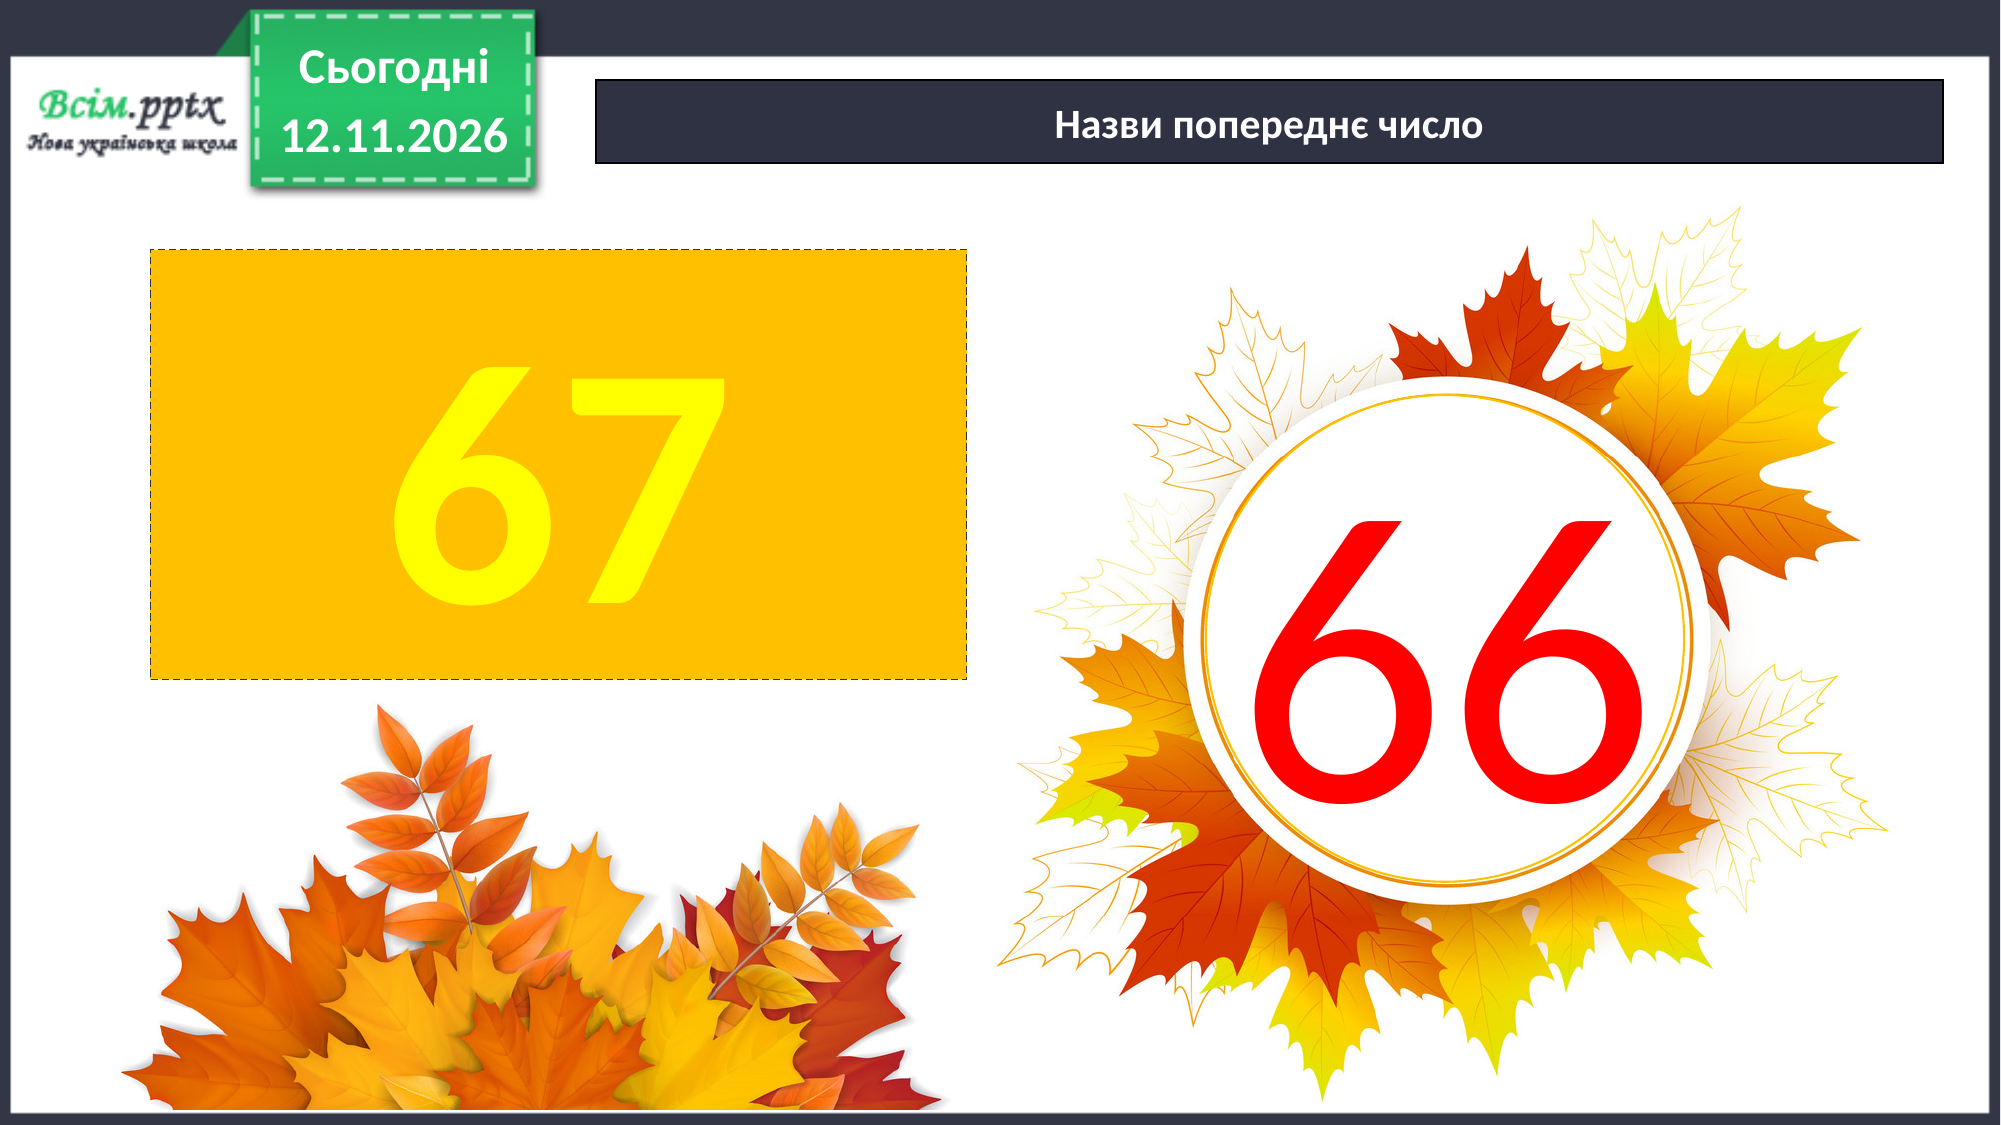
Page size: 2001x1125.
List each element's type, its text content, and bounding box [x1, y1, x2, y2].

text_box 67 [150, 249, 950, 680]
text_box Сьогодні [284, 26, 535, 101]
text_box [950, 205, 1943, 1110]
picture [0, 0, 2001, 1125]
text_box Назви попереднє число [595, 79, 1944, 164]
text_box 16.11.2021 [263, 101, 524, 164]
